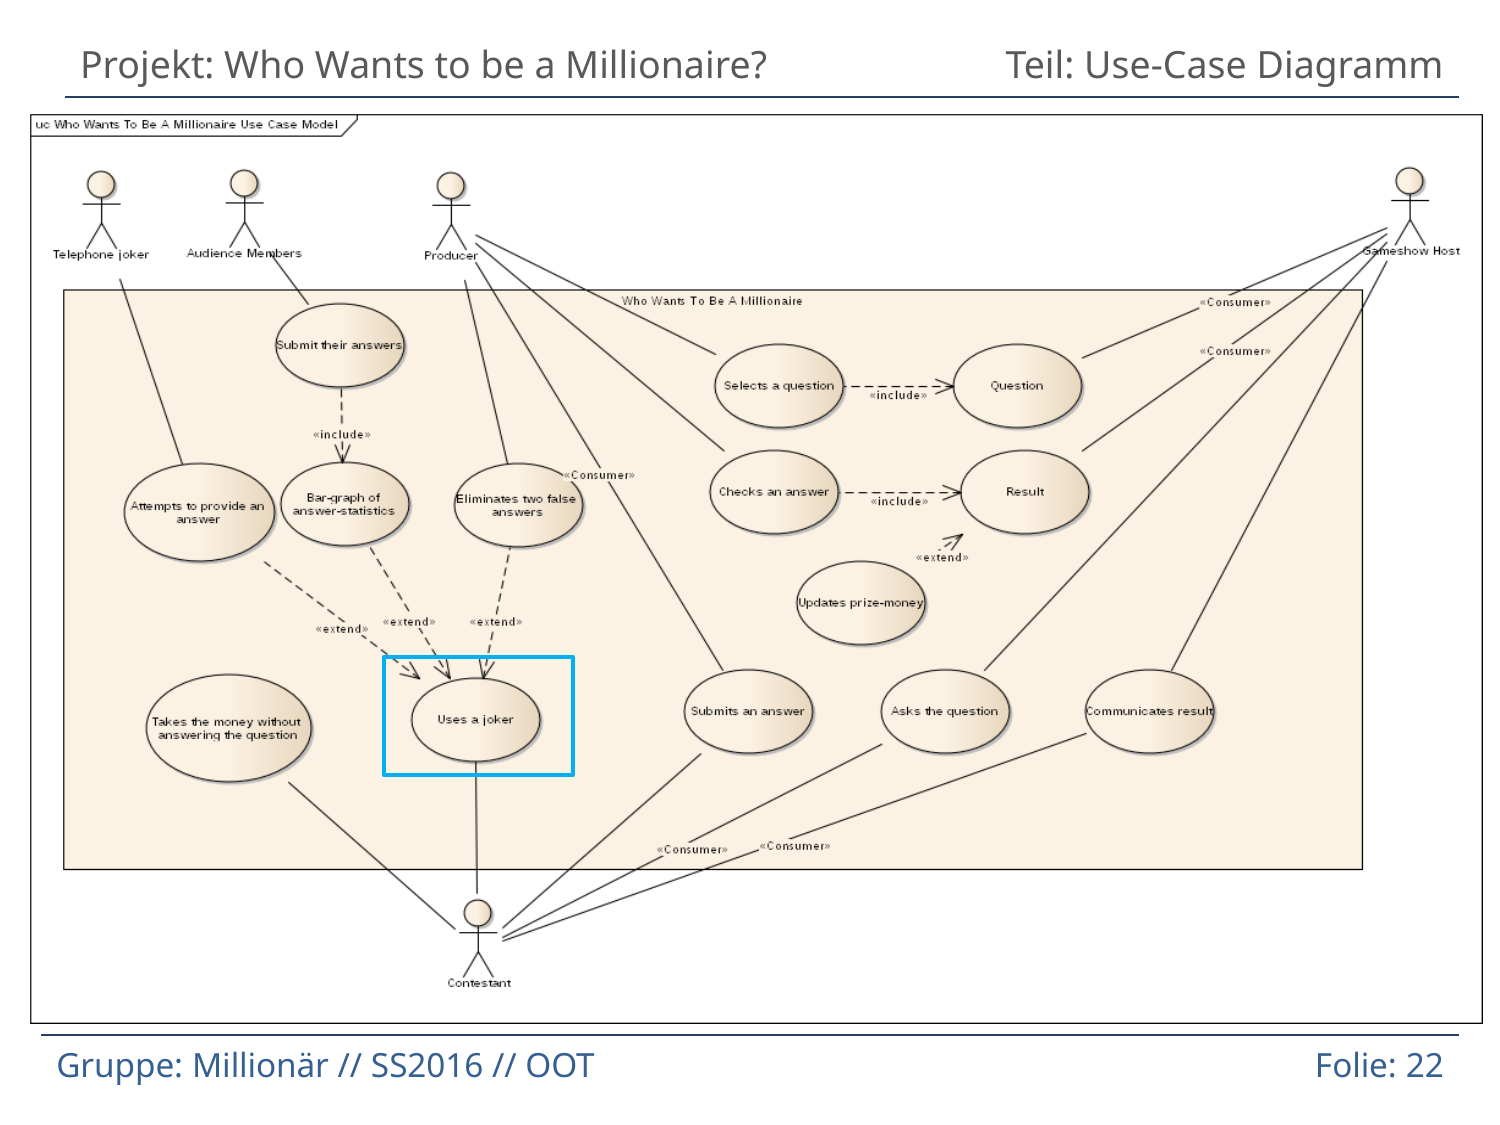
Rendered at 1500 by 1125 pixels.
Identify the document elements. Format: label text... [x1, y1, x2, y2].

table_header Gruppe: Millionär // SS2016 // OOT [41, 1036, 750, 1096]
table_header Projekt: Who Wants to be a Millionaire? [65, 31, 892, 96]
picture [29, 113, 1483, 1024]
table_header Folie: 22 [750, 1036, 1459, 1096]
table_header Teil: Use-Case Diagramm [892, 31, 1459, 96]
